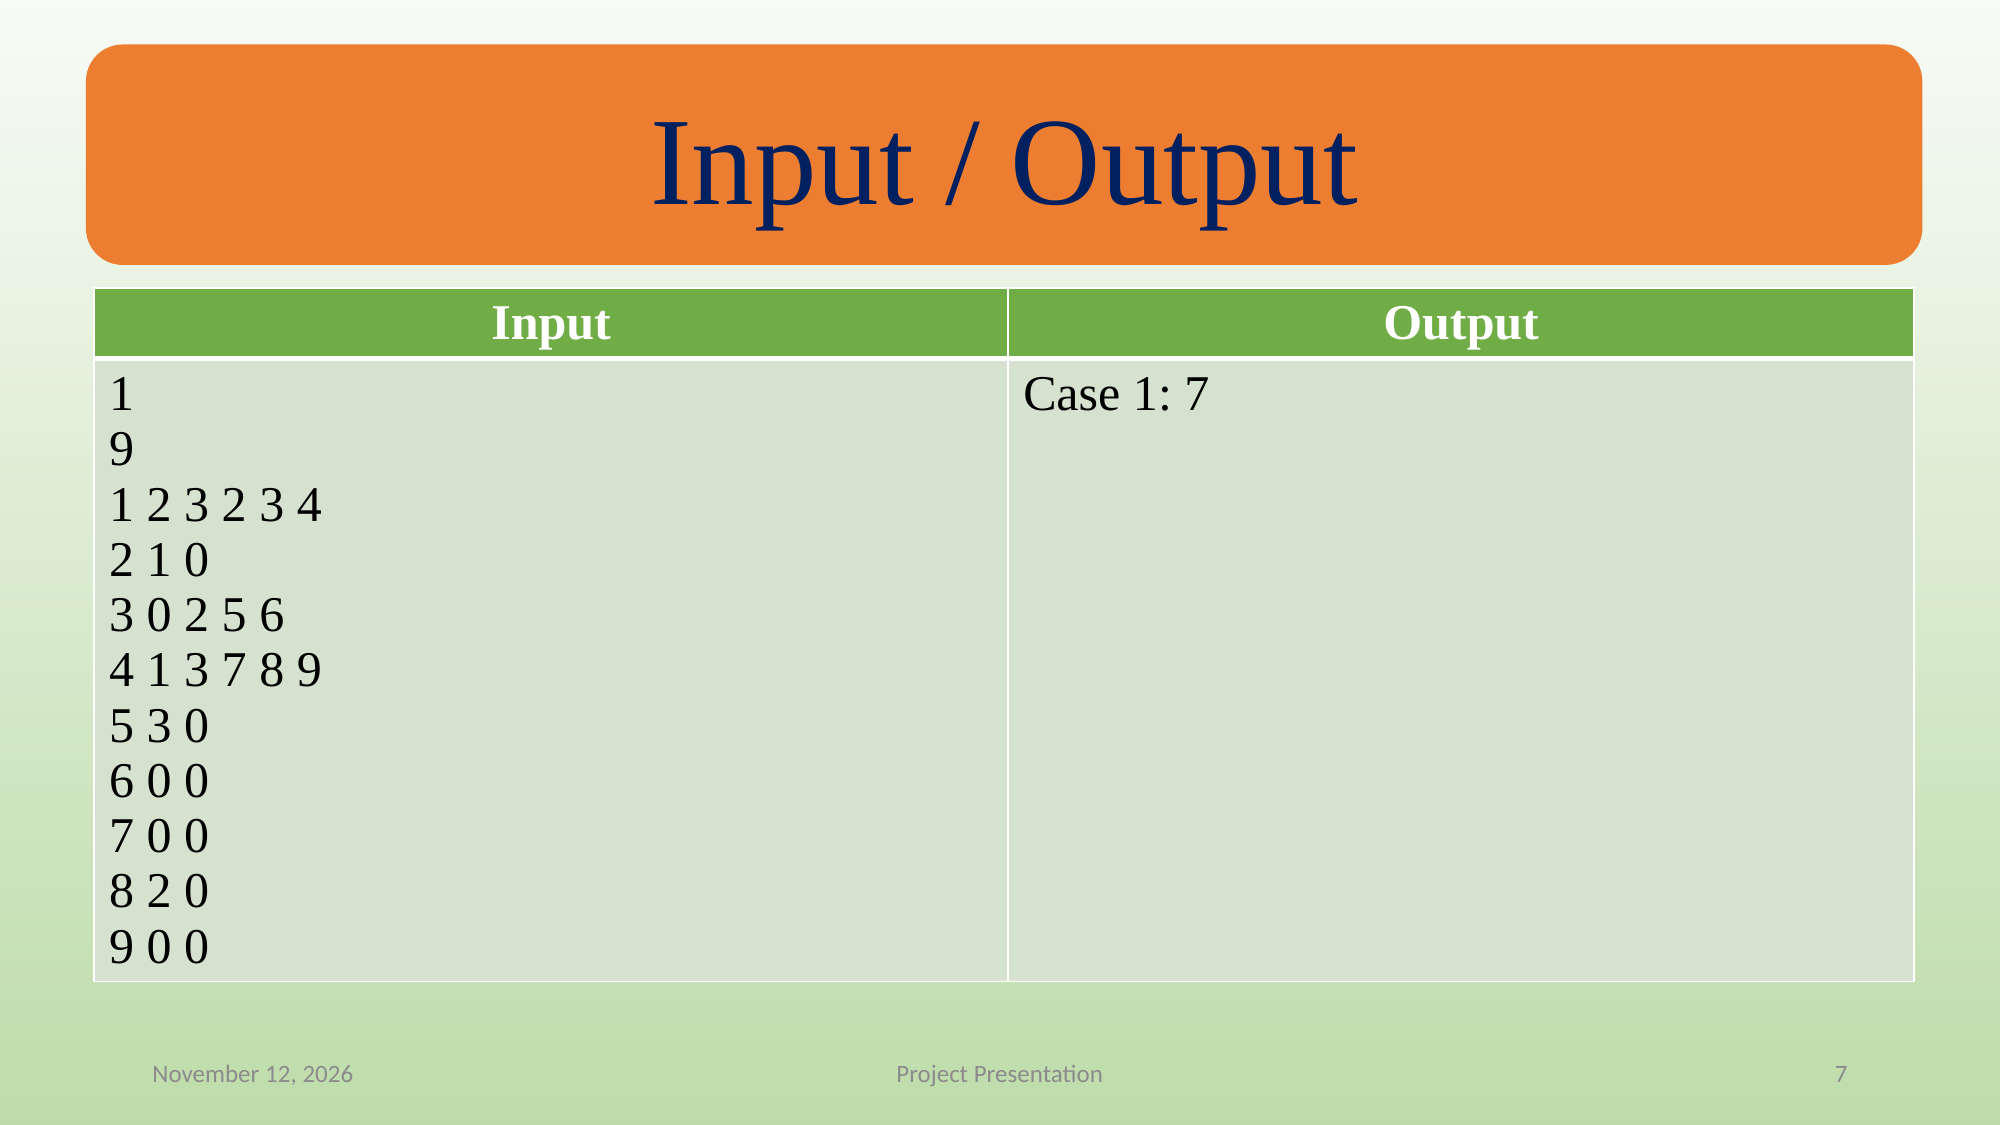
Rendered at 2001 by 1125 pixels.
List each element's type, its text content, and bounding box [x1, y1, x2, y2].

text_box Input / Output [84, 43, 1924, 267]
table_cell Case 1: 7 [1009, 361, 1913, 981]
table_header Input [95, 289, 1007, 356]
table_cell 1 9 1 2 3 2 3 4 2 1 0 3 0 2 5 6 4 1 3 7 8 9 5 3 0 6 0 0 7 0 0 8 2 0 9 0 0 [95, 361, 1007, 981]
table_header Output [1009, 289, 1913, 356]
footer Project Presentation [662, 1042, 1338, 1103]
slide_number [137, 1042, 588, 1103]
slide_number 7 [1412, 1042, 1863, 1103]
